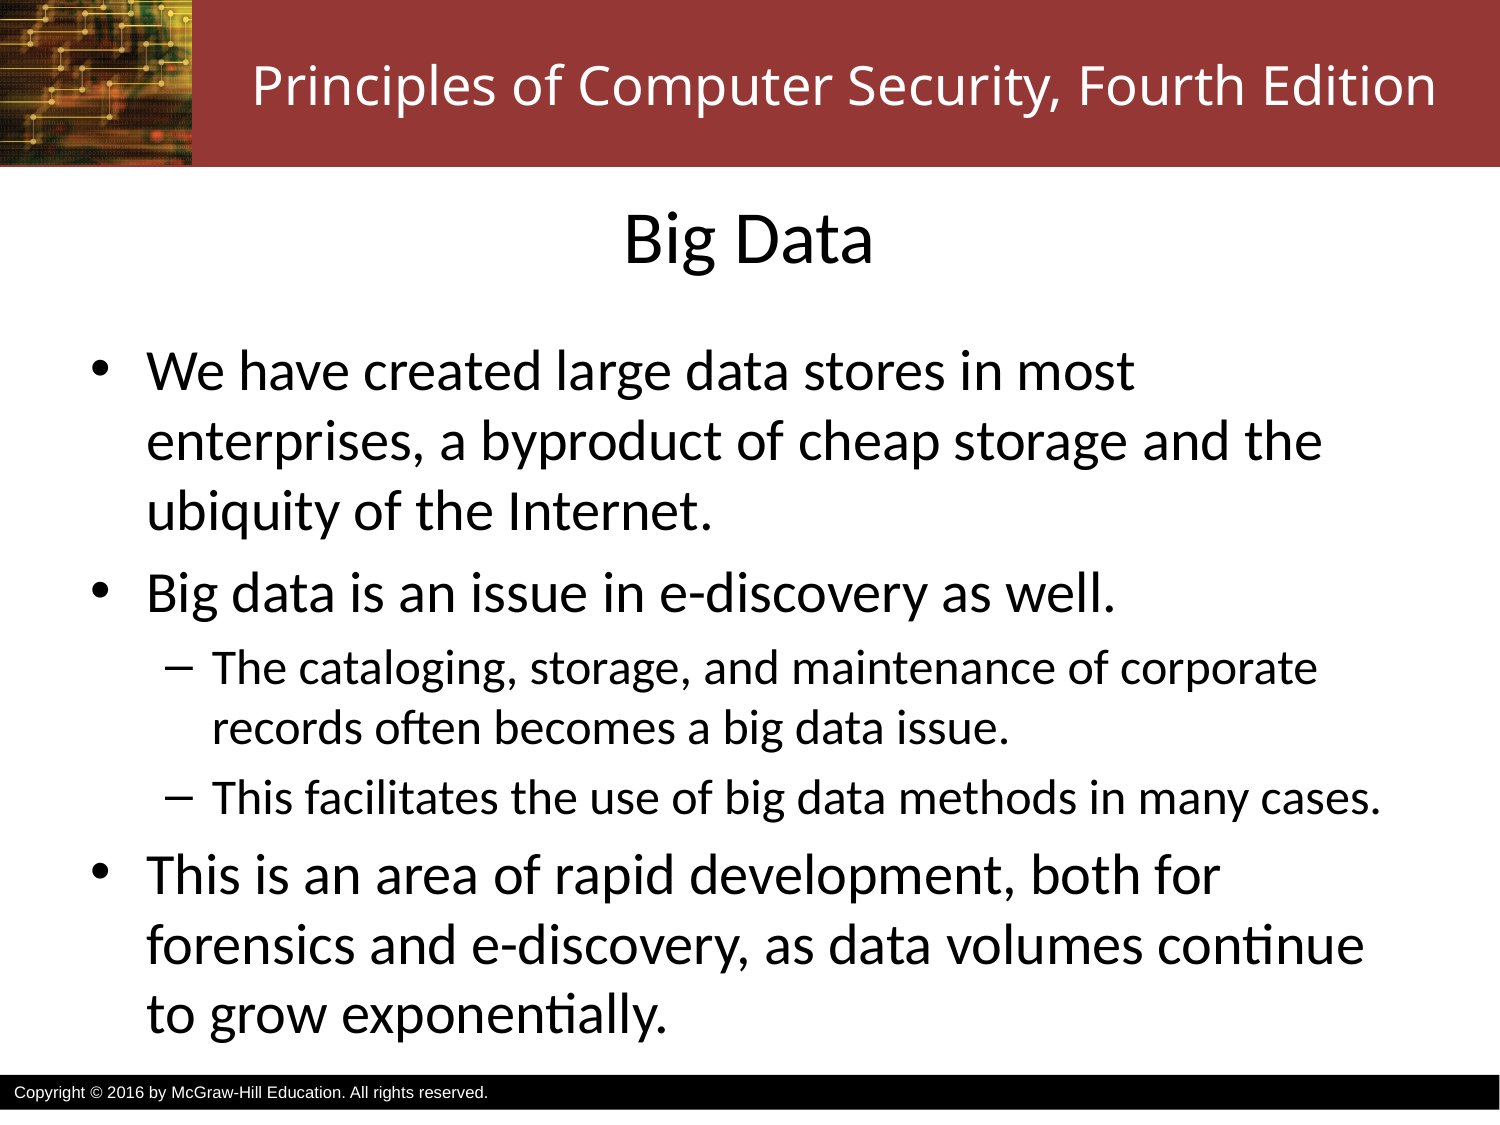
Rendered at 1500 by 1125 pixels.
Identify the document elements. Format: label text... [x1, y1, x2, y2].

title Big Data [75, 181, 1425, 324]
picture [0, 0, 192, 165]
list We have created large data stores in most enterprises, a byproduct of cheap storage and the ubiquity of the Internet. Big data is an issue in e-discovery as well. The cataloging, storage, and maintenance of corporate records often becomes a big data issue. This facilitates the use of big data methods in many cases. This is an area of rapid development, both for forensics and e-discovery, as data volumes continue to grow exponentially. [75, 324, 1425, 1005]
